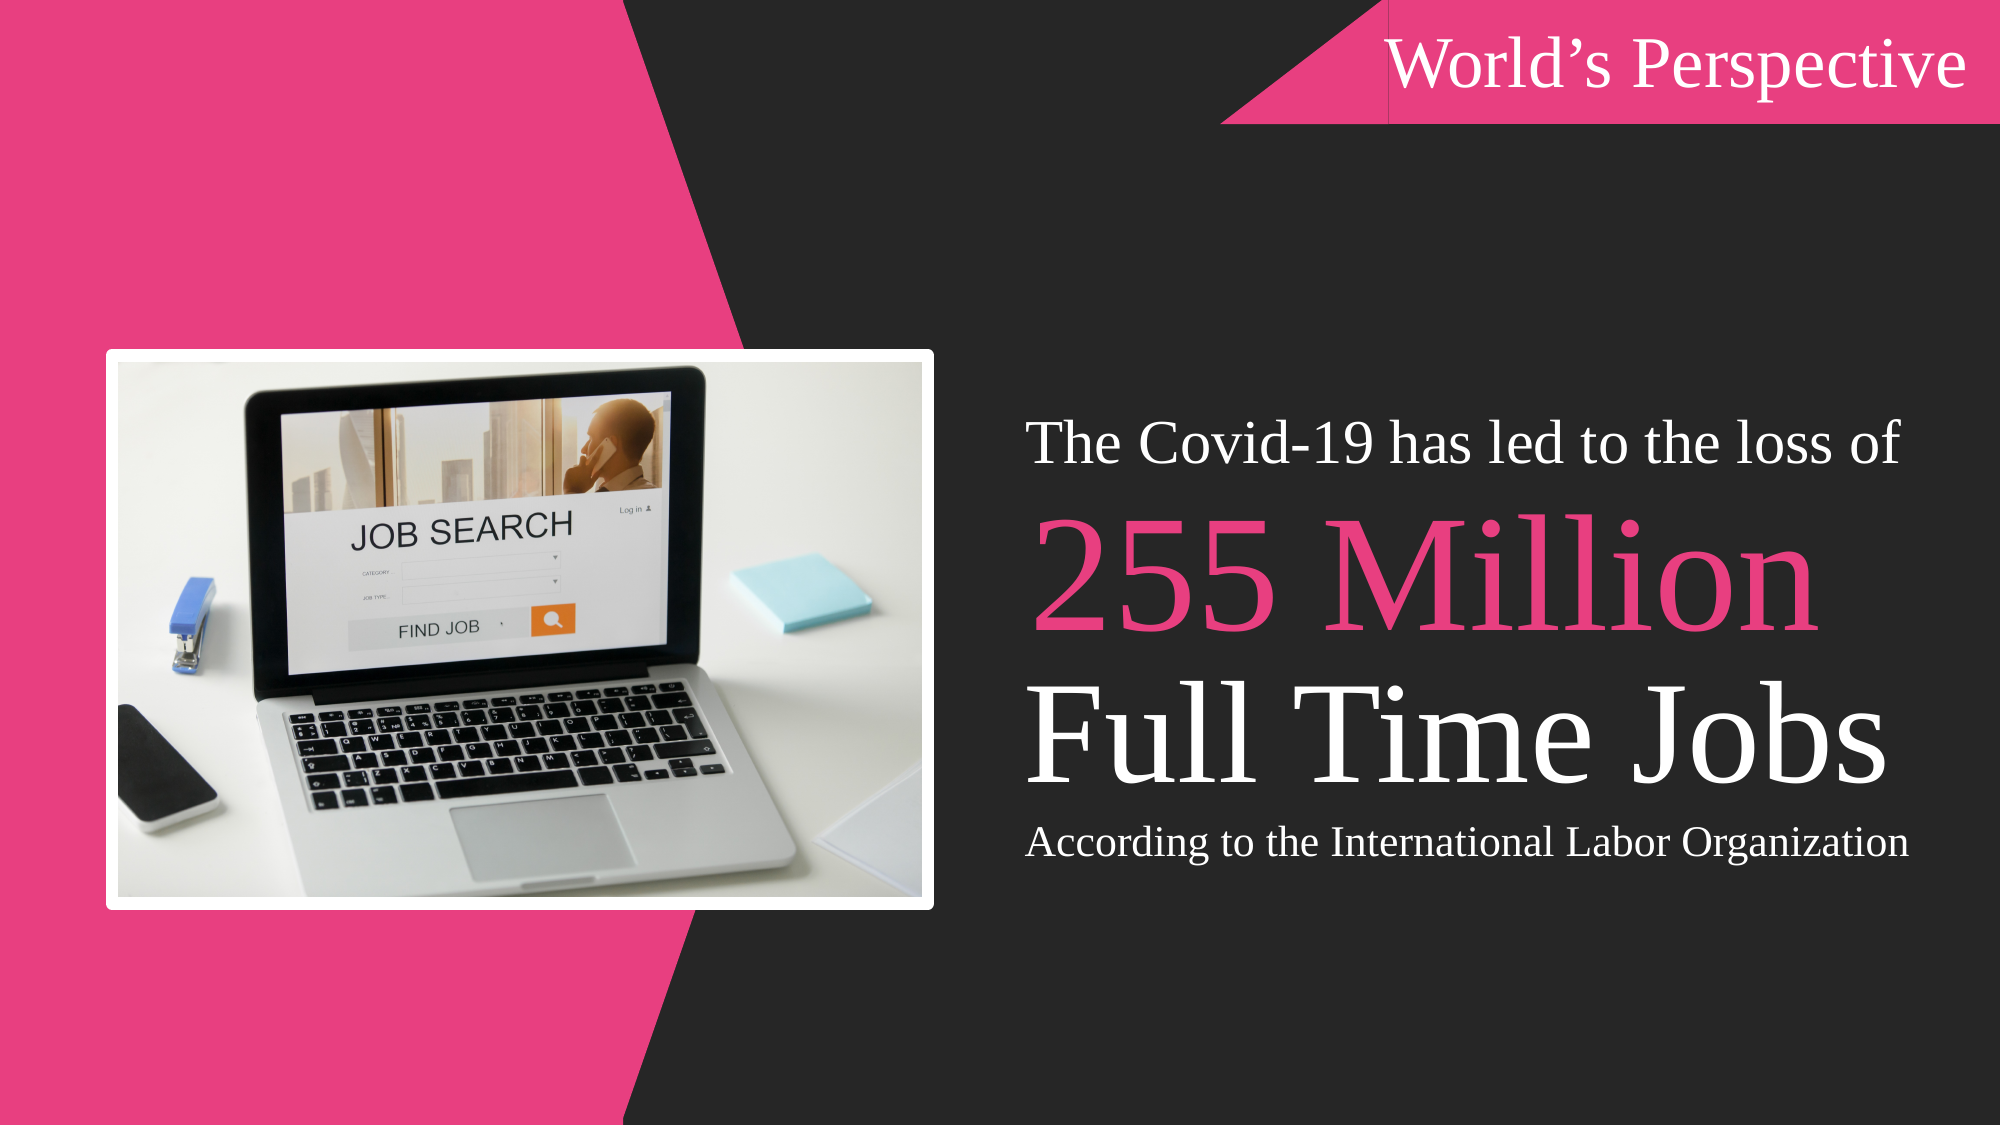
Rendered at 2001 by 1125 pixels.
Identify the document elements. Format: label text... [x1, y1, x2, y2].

text_box According to the International Labor Organization [1009, 805, 1926, 873]
text_box 255 Million [1014, 456, 1838, 672]
text_box The Covid-19 has led to the loss of [1010, 393, 1918, 484]
picture [118, 361, 922, 898]
text_box Full Time Jobs [1008, 629, 1907, 820]
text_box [0, 0, 818, 1125]
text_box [1220, 0, 2000, 125]
